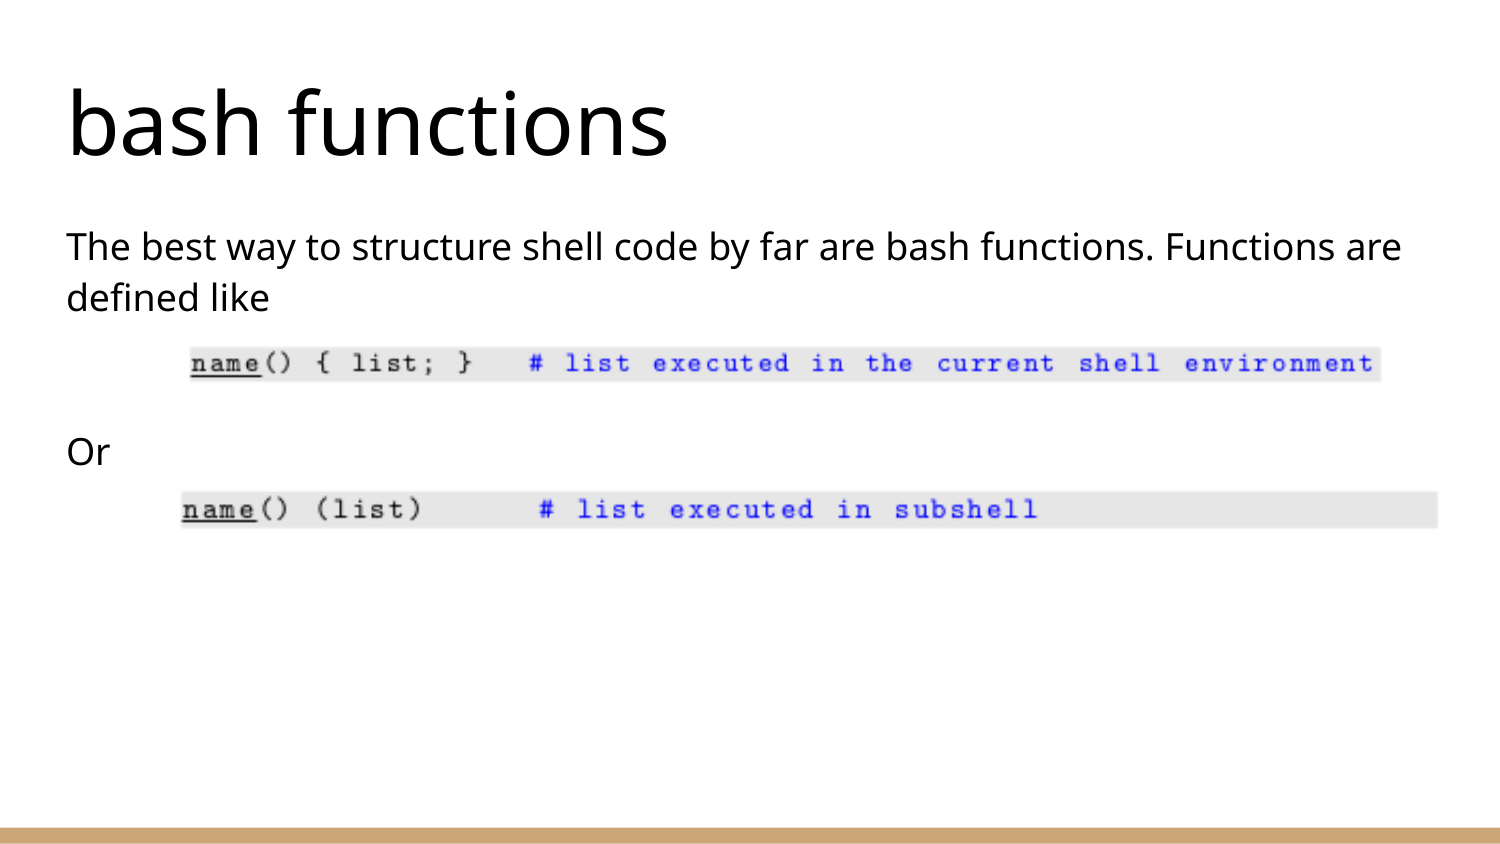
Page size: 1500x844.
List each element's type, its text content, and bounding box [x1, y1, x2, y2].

title bash functions [51, 51, 1449, 189]
picture [178, 340, 1397, 393]
list The best way to structure shell code by far are bash functions. Functions are defined like Or [51, 200, 1449, 752]
picture [173, 475, 1457, 552]
